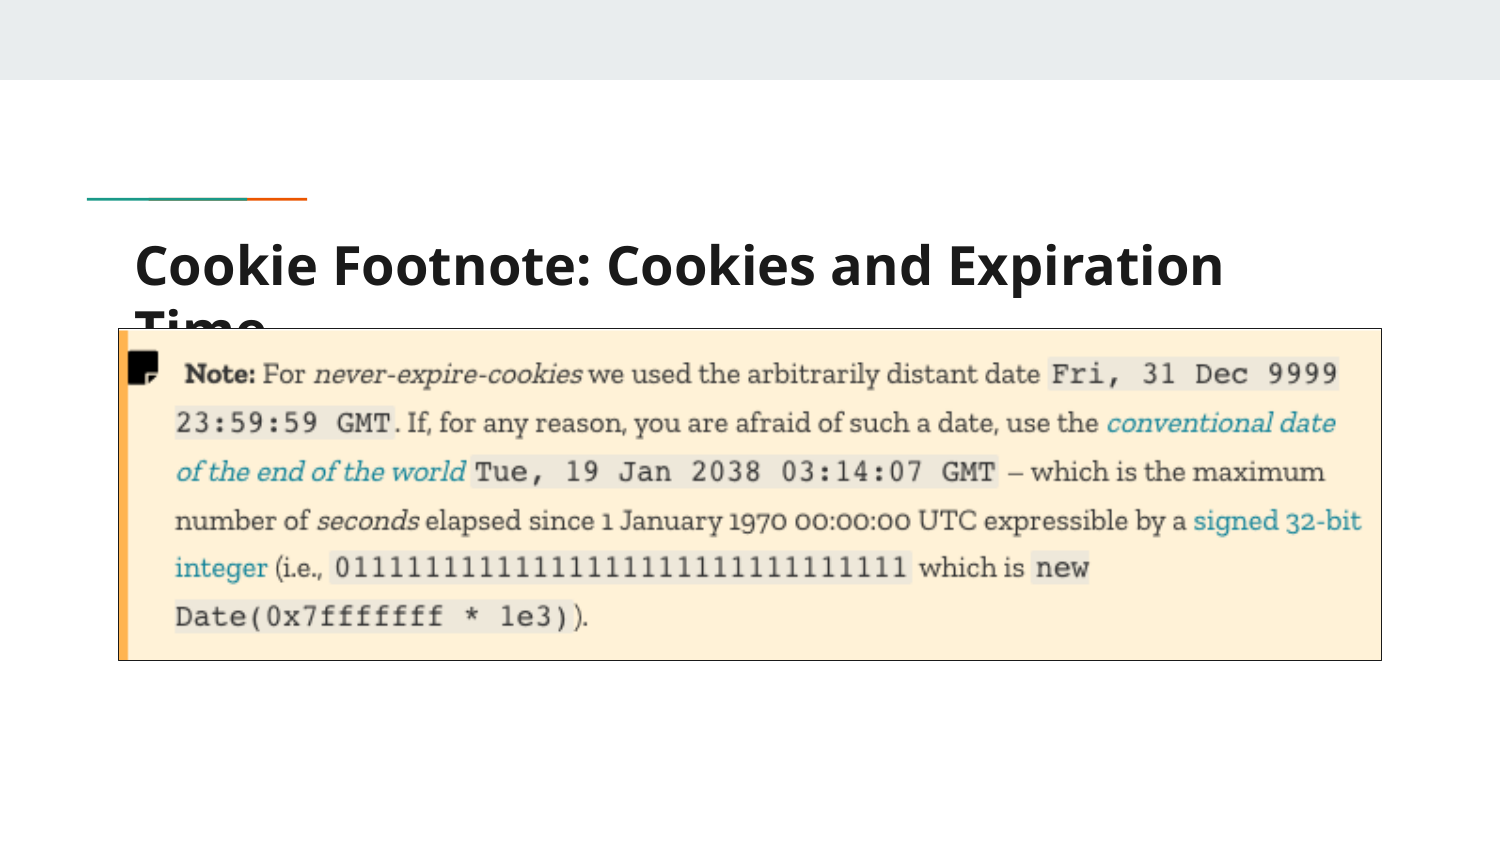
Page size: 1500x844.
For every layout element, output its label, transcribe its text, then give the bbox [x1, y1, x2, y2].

picture [119, 328, 1381, 661]
title Cookie Footnote: Cookies and Expiration Time [119, 216, 1381, 305]
